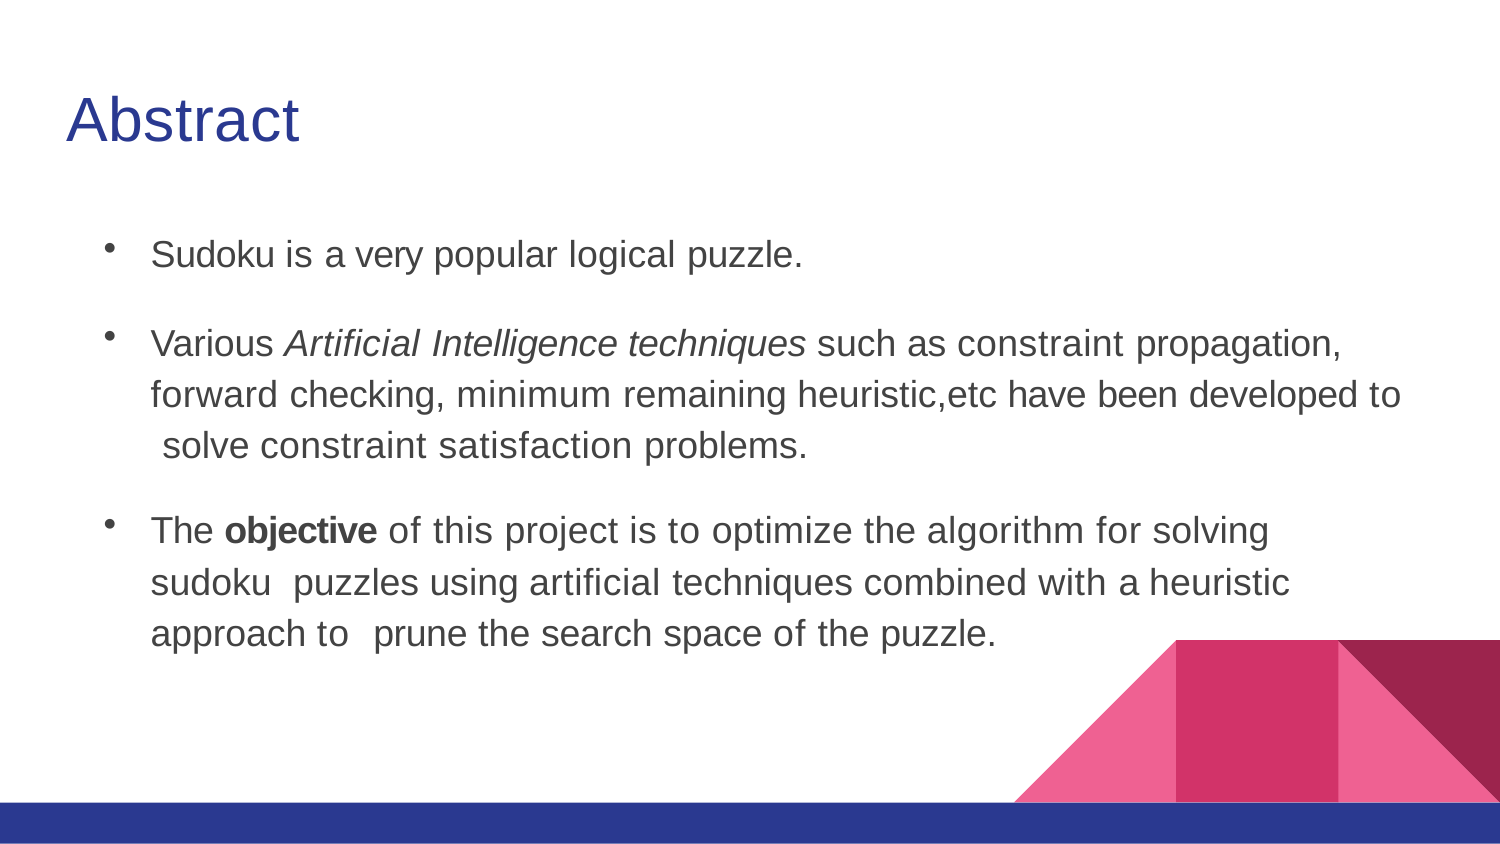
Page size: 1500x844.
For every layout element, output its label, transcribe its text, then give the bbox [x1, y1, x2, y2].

text_box [0, 802, 1500, 844]
text_box [1176, 655, 1339, 802]
text_box Sudoku is a very popular logical puzzle. Various Artificial Intelligence techniques such as constraint propagation, forward checking, minimum remaining heuristic,etc have been developed to solve constraint satisfaction problems. The objective of this project is to optimize the algorithm for solving sudoku puzzles using artificial techniques combined with a heuristic approach to prune the search space of the puzzle. [101, 227, 1405, 655]
text_box [1352, 640, 1500, 802]
title Abstract [64, 77, 305, 221]
